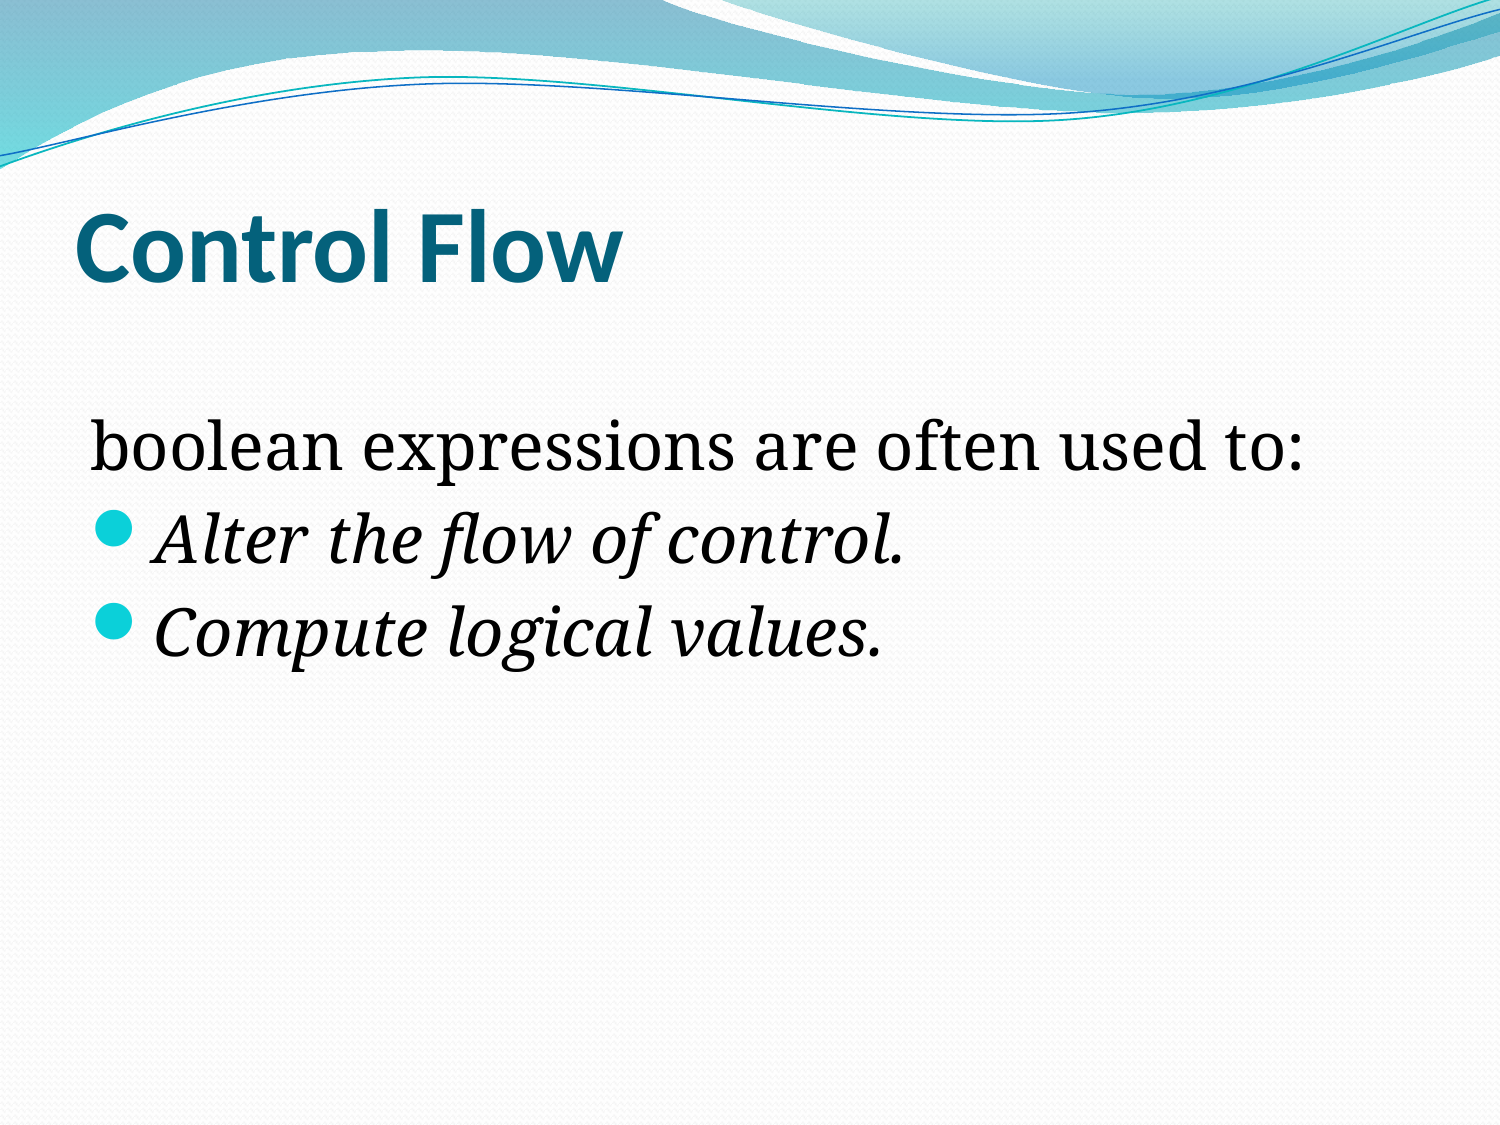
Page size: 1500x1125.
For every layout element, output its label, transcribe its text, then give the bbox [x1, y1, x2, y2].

title Control Flow [74, 115, 1426, 304]
list boolean expressions are often used to: Alter the flow of control. Compute logical values. [74, 317, 1426, 1038]
